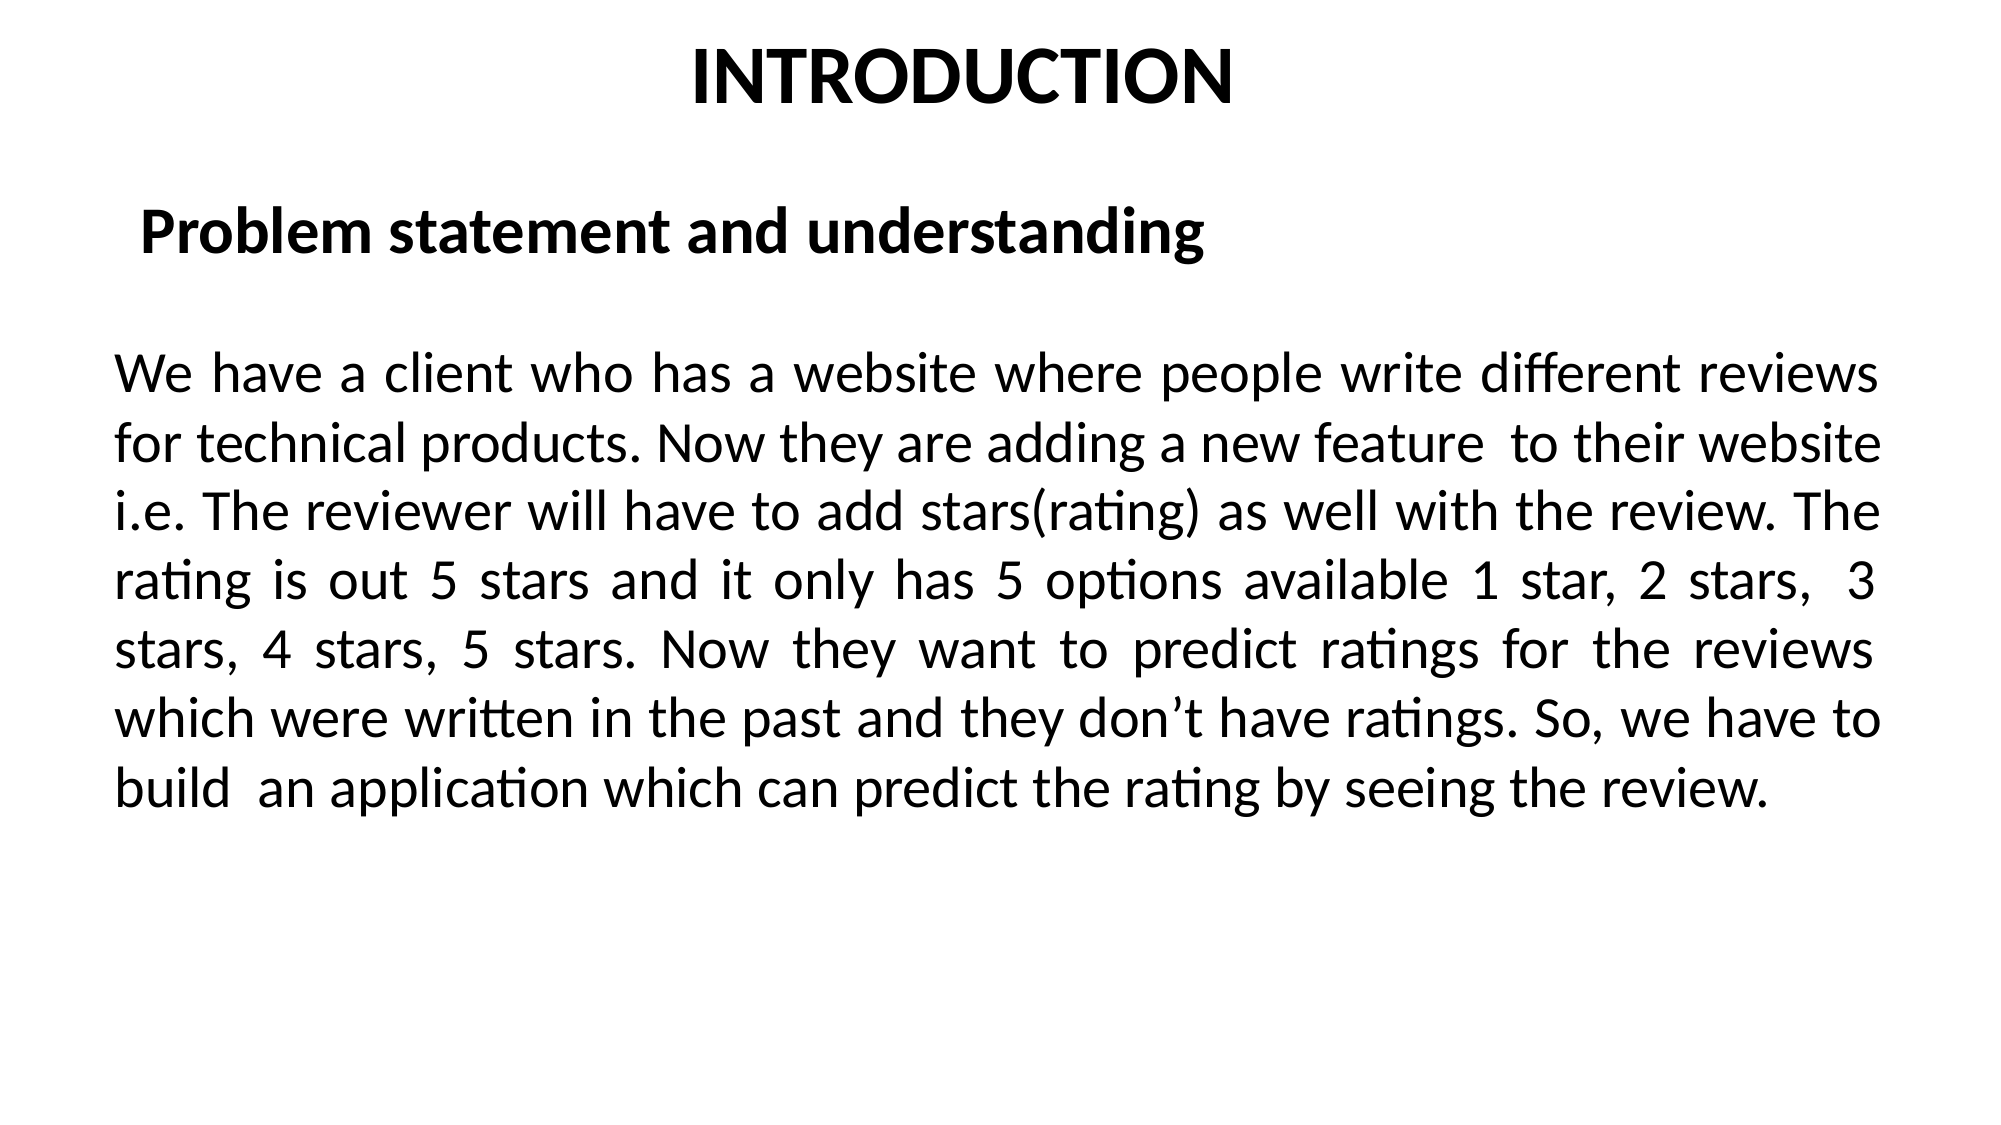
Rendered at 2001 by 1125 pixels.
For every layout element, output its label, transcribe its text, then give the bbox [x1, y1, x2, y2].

text_box Problem statement and understanding We have a client who has a website where people write different reviews for technical products. Now they are adding a new feature to their website i.e. The reviewer will have to add stars(rating) as well with the review. The rating is out 5 stars and it only has 5 options available 1 star, 2 stars, 3 stars, 4 stars, 5 stars. Now they want to predict ratings for the reviews which were written in the past and they don’t have ratings. So, we have to build an application which can predict the rating by seeing the review. [112, 184, 1898, 822]
title INTRODUCTION [688, 17, 1240, 184]
